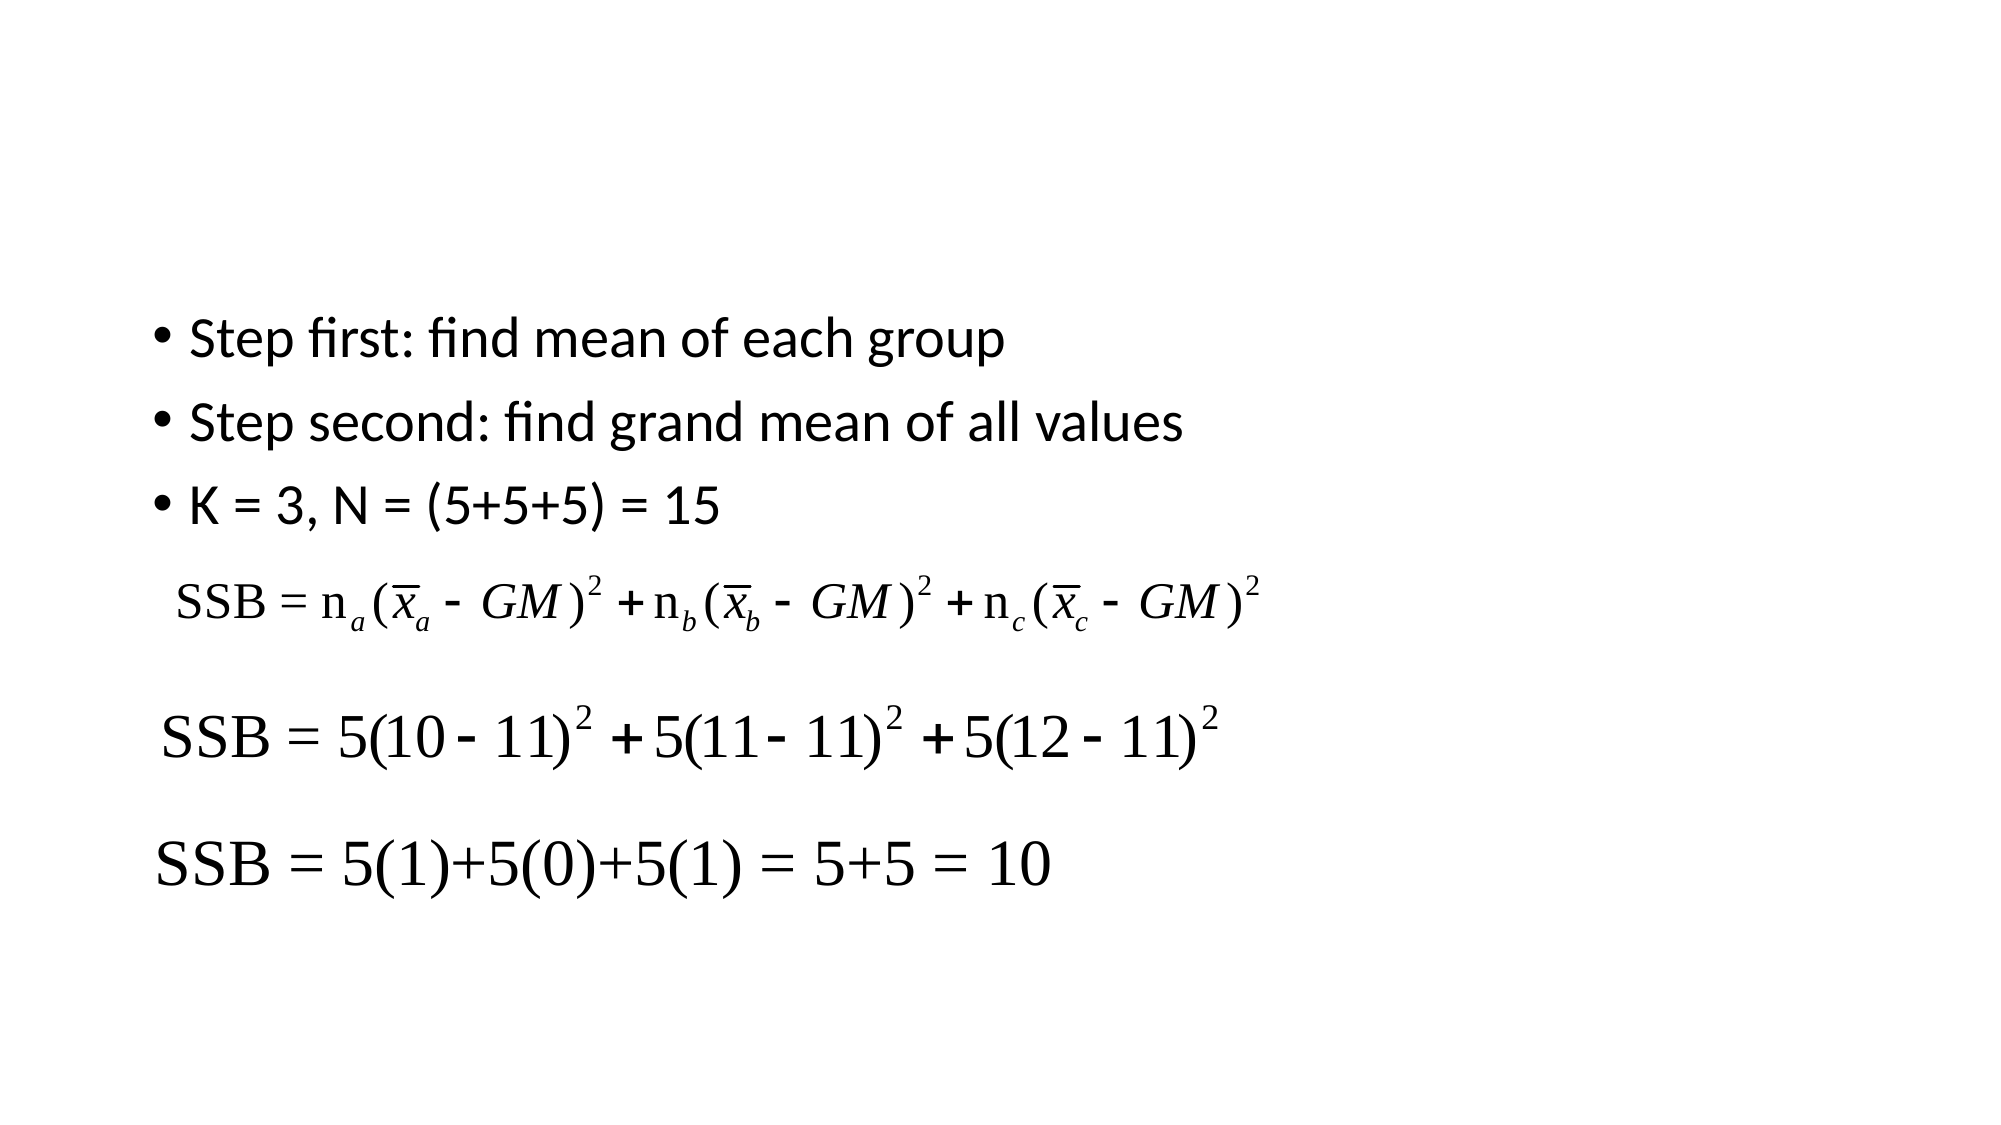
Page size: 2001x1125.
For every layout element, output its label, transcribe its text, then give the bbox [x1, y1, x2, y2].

list Step first: find mean of each group Step second: find grand mean of all values K = 3, N = (5+5+5) = 15 [137, 299, 1863, 1014]
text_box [147, 824, 1066, 913]
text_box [169, 562, 1271, 644]
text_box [153, 689, 1233, 784]
